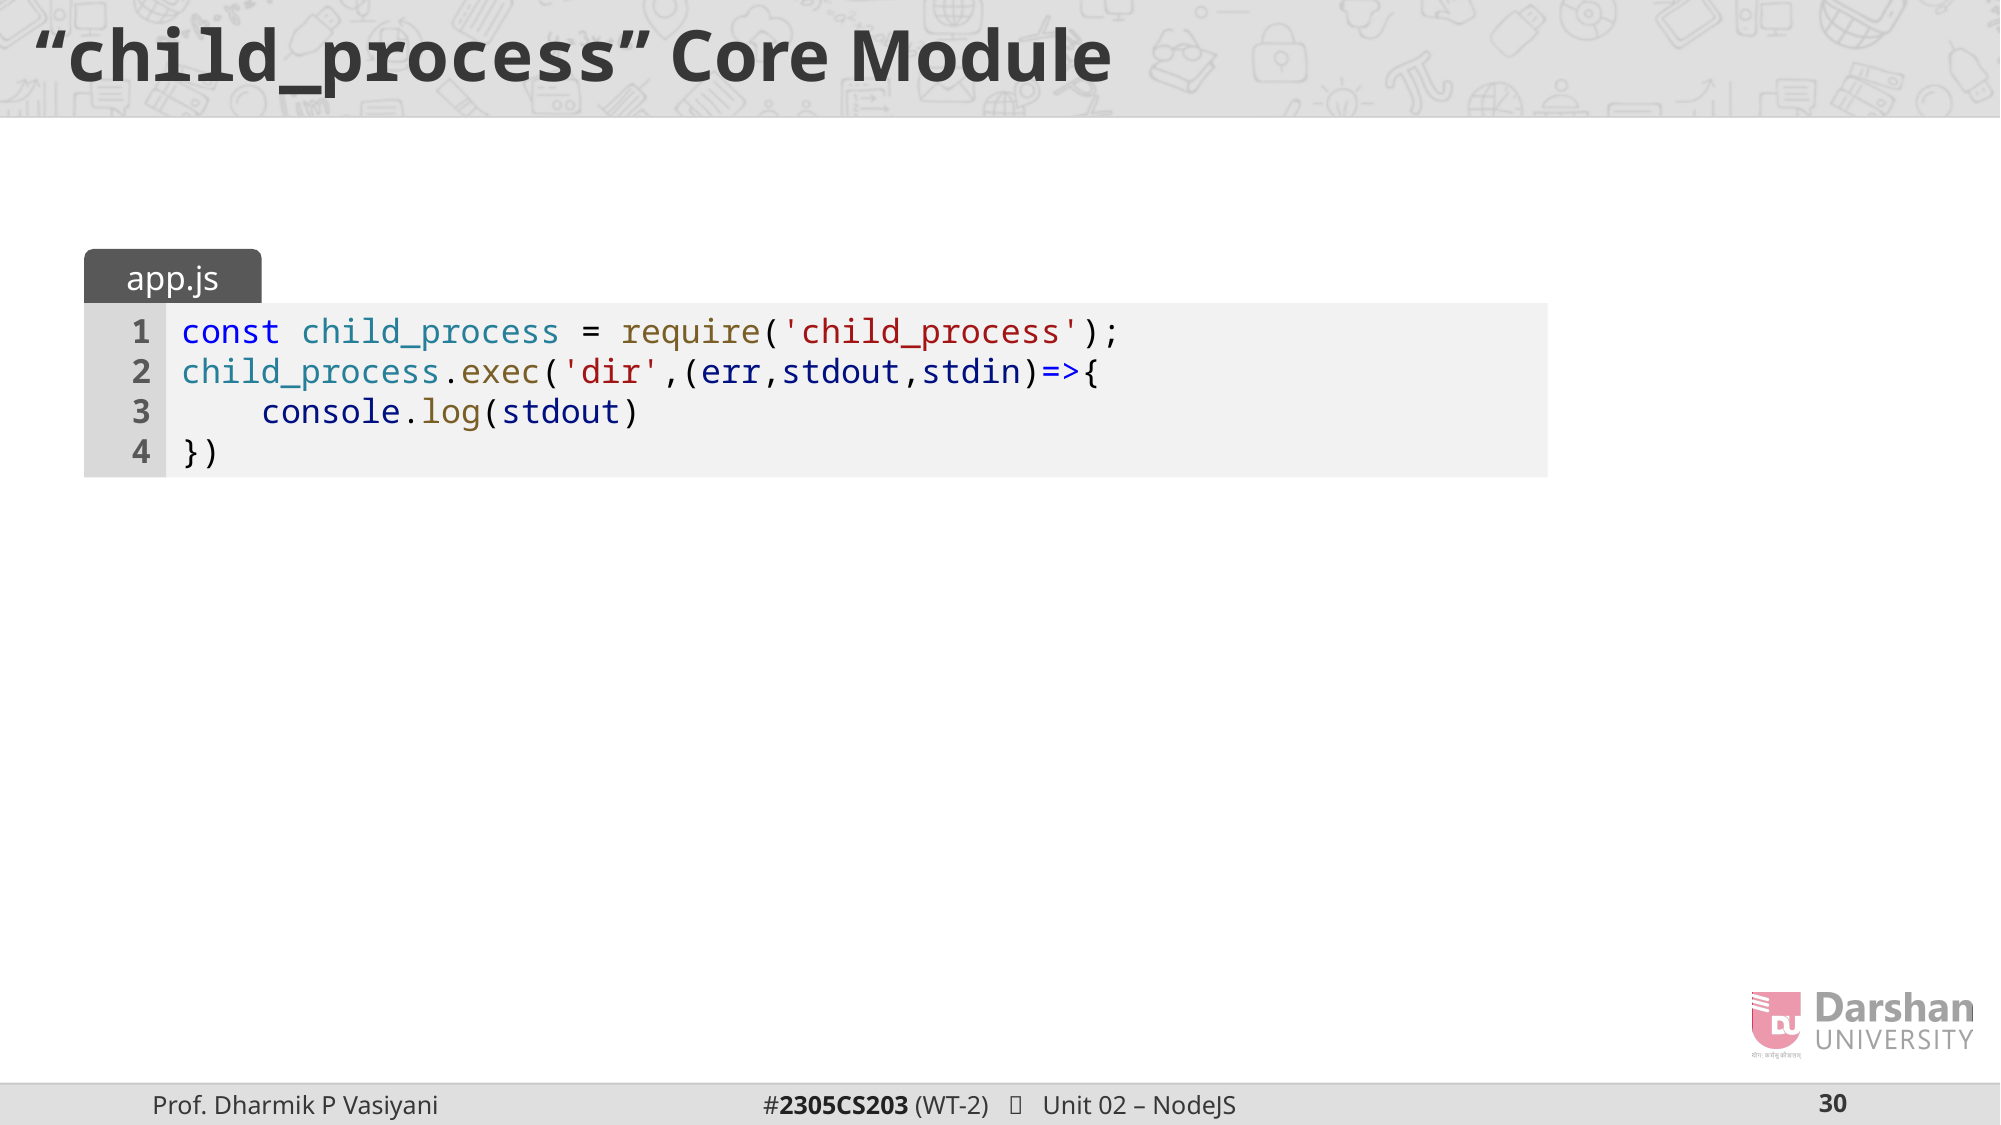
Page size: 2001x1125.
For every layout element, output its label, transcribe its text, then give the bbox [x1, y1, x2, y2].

title “child_process” Core Module [0, 0, 2000, 117]
text_box const child_process = require('child_process'); child_process.exec('dir',(err,stdout,stdin)=>{ console.log(stdout) }) [167, 303, 1548, 478]
text_box app.js [83, 247, 263, 304]
text_box 1 2 3 4 [84, 304, 167, 478]
